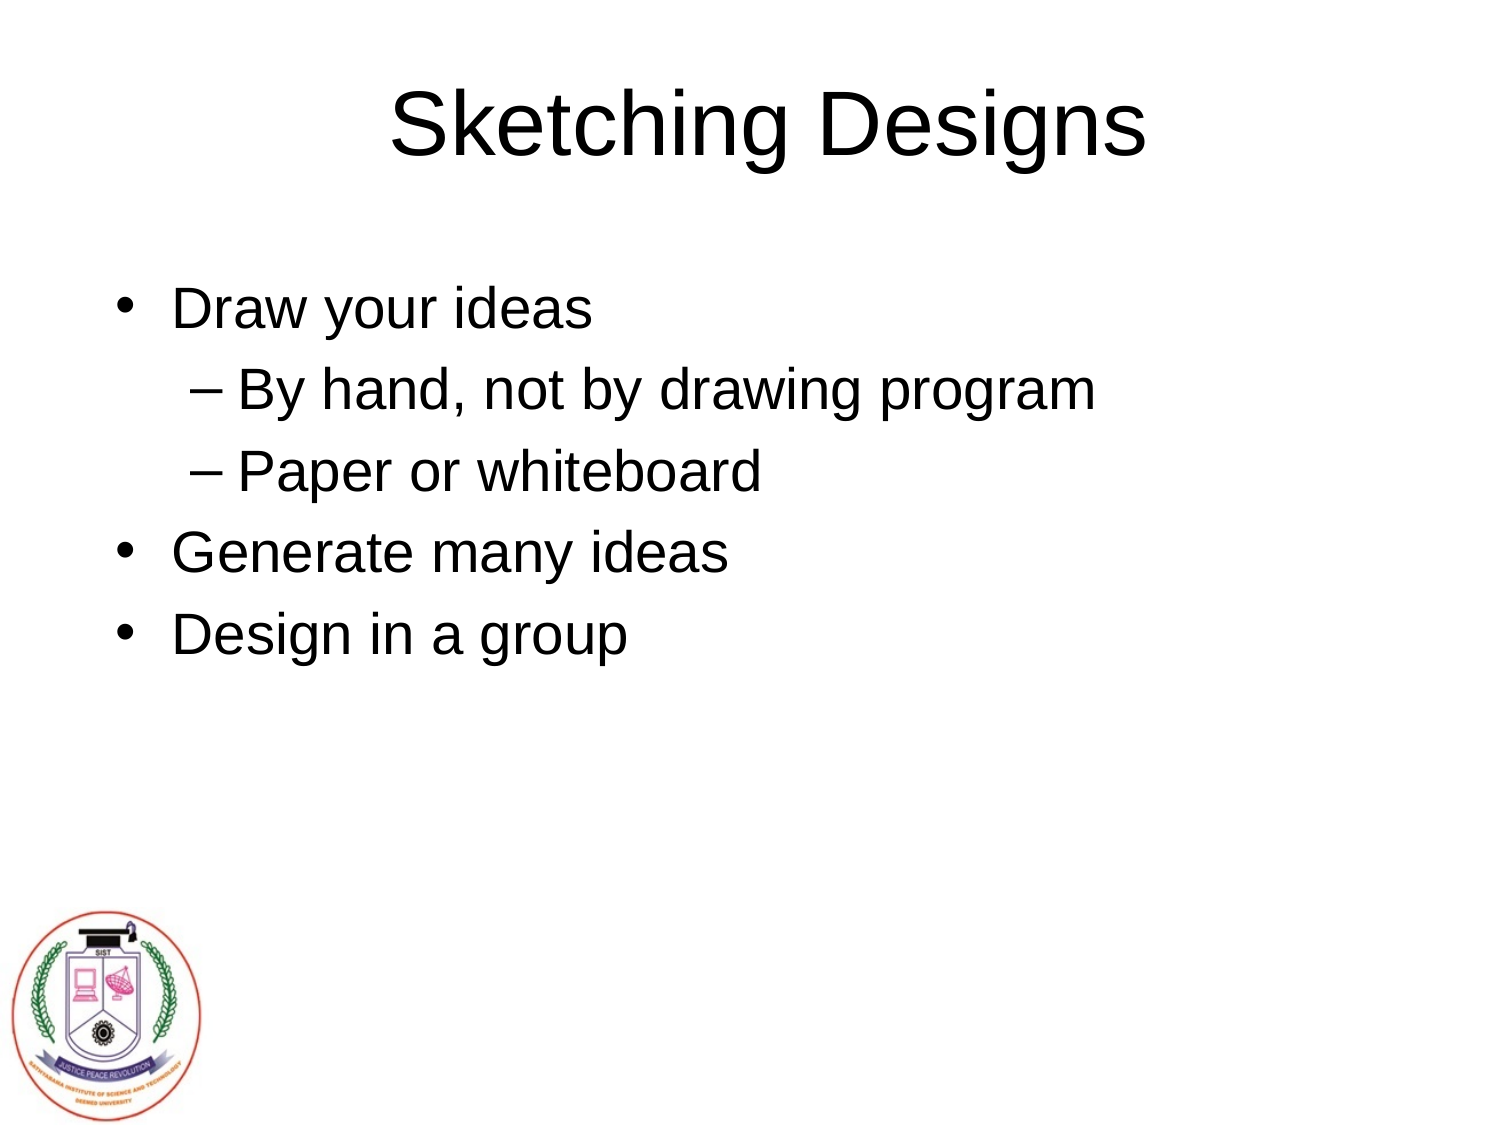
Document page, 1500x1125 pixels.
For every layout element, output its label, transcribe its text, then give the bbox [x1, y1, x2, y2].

picture [0, 907, 213, 1125]
title Sketching Designs [100, 37, 1438, 200]
list Draw your ideas By hand, not by drawing program Paper or whiteboard Generate many ideas Design in a group [100, 262, 1438, 1000]
